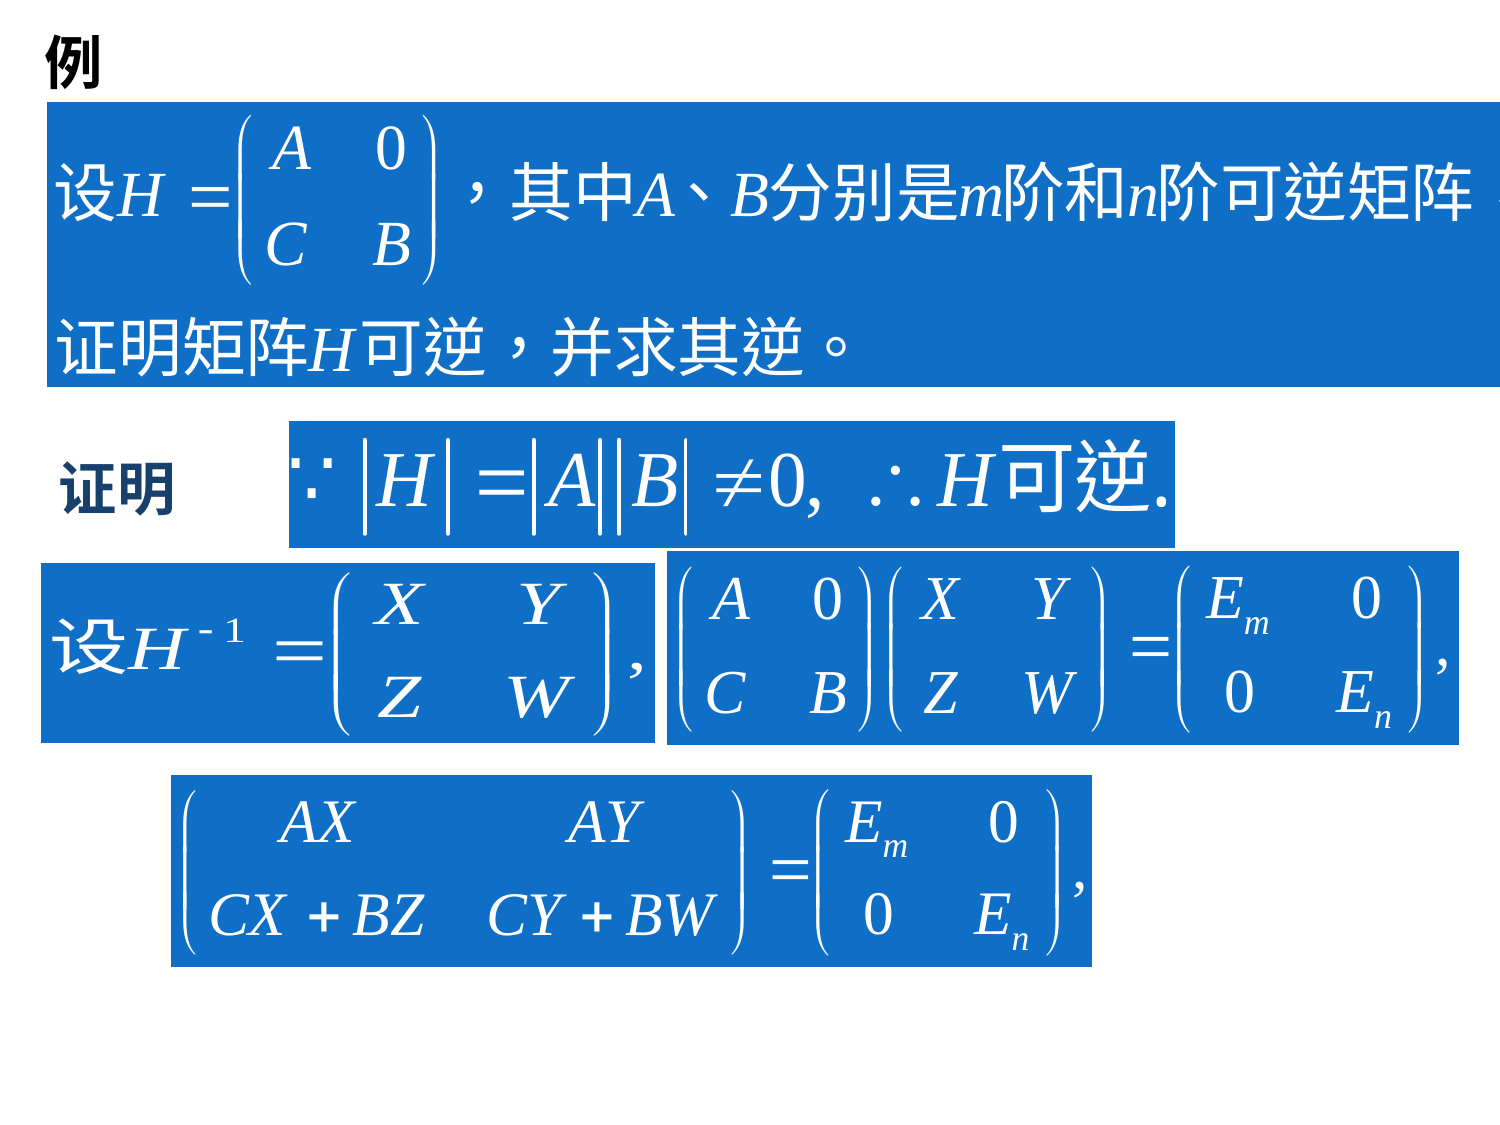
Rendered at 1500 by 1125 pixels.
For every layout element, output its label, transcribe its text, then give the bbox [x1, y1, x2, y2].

text_box 证明 [29, 444, 219, 530]
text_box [41, 562, 656, 743]
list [289, 420, 1176, 548]
text_box 例 [29, 19, 118, 104]
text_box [47, 101, 1500, 388]
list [667, 550, 1459, 745]
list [170, 774, 1093, 967]
